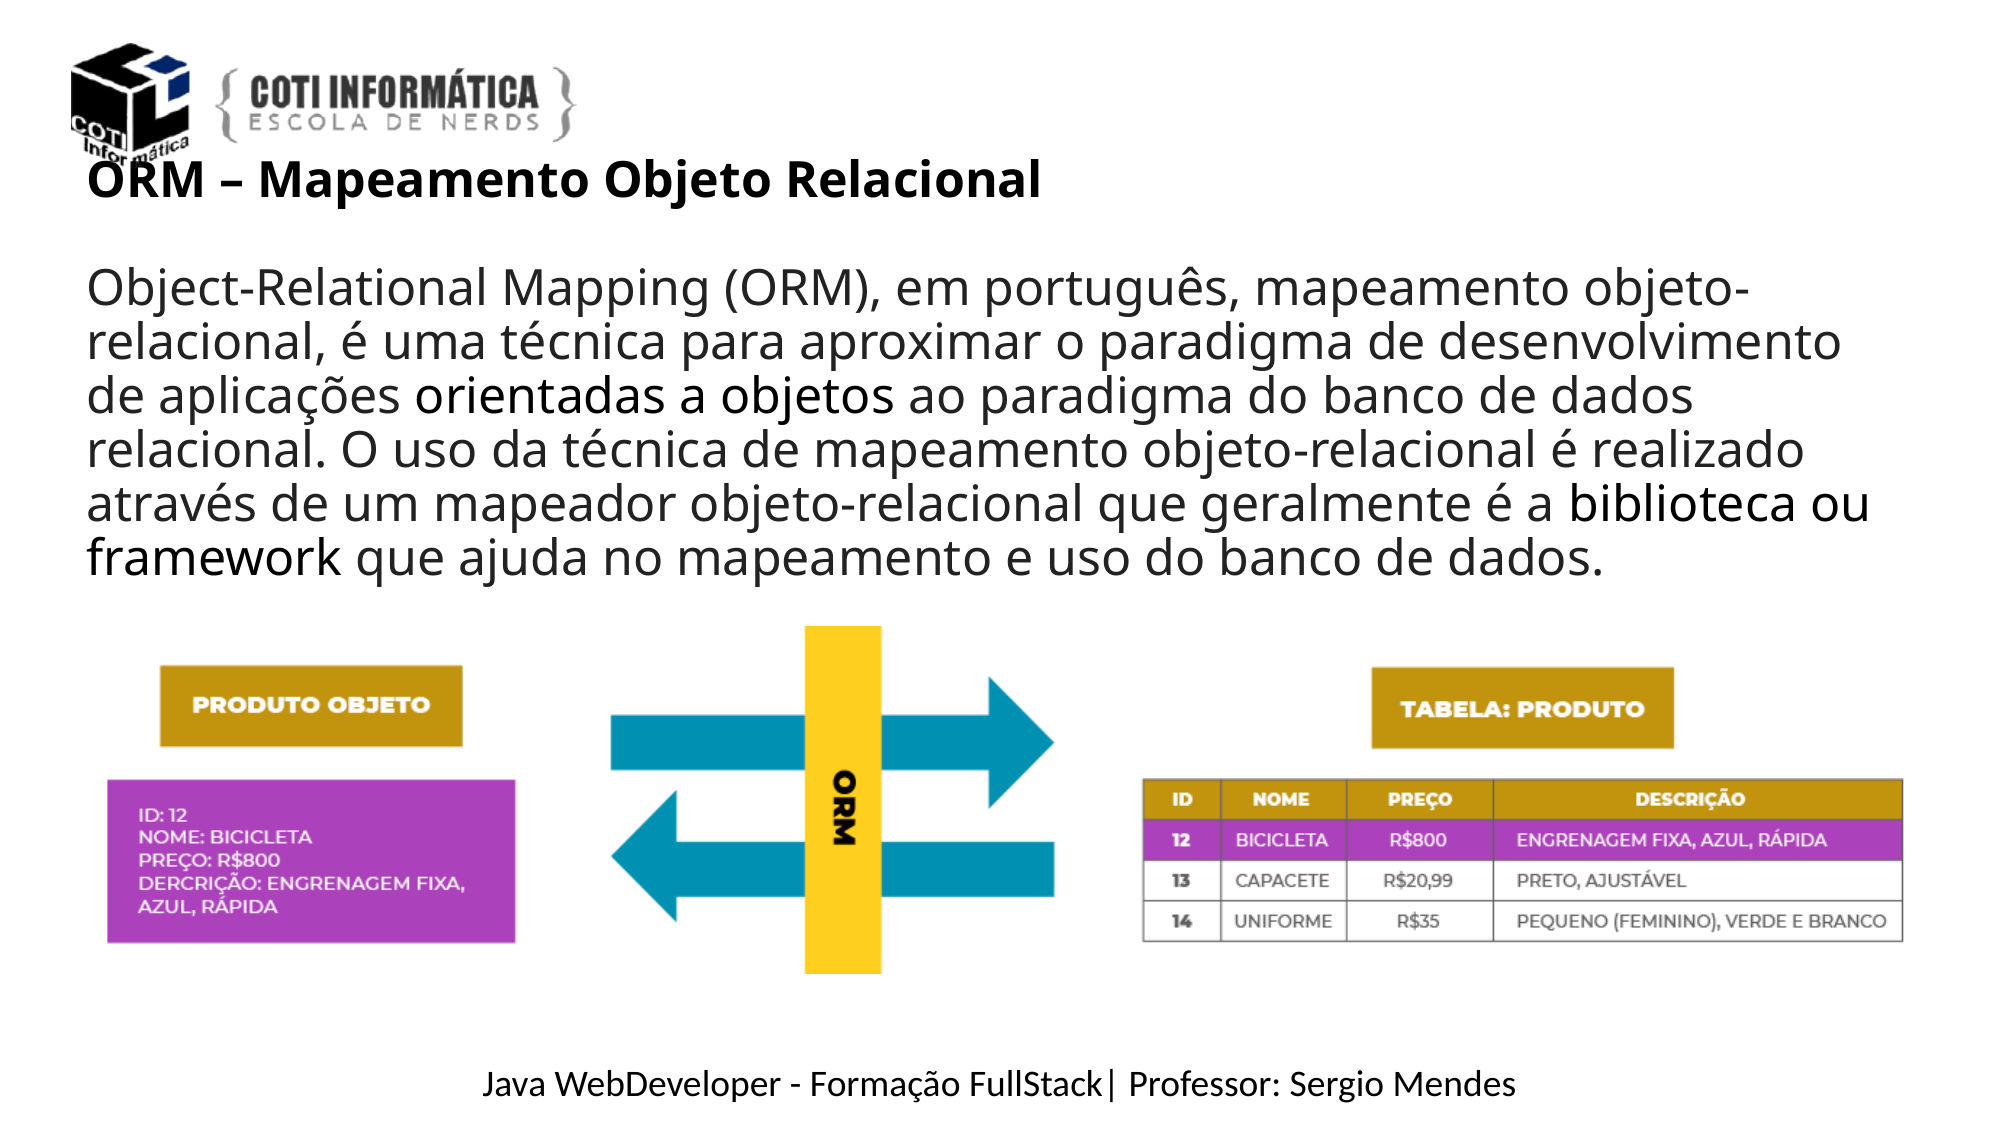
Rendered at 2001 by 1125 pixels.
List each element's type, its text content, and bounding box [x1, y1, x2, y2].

text_box Java WebDeveloper - Formação FullStack| Professor: Sergio Mendes [0, 1051, 2000, 1112]
picture [51, 625, 1960, 974]
picture [71, 43, 577, 169]
title ORM – Mapeamento Objeto Relacional Object-Relational Mapping (ORM), em português, mapeamento objeto-relacional, é uma técnica para aproximar o paradigma de desenvolvimento de aplicações orientadas a objetos ao paradigma do banco de dados relacional. O uso da técnica de mapeamento objeto-relacional é realizado através de um mapeador objeto-relacional que geralmente é a biblioteca ou framework que ajuda no mapeamento e uso do banco de dados. [71, 401, 1912, 594]
